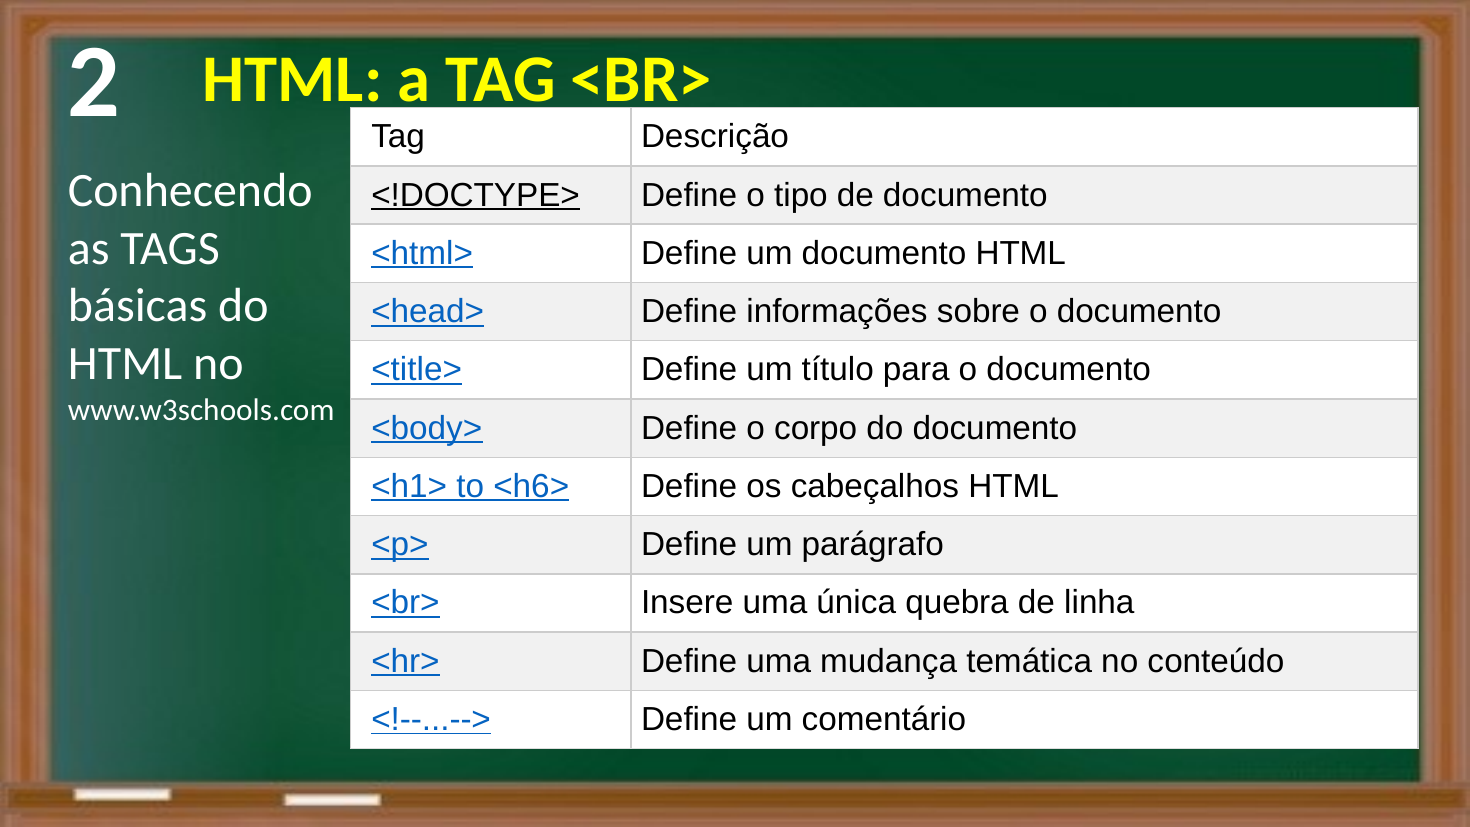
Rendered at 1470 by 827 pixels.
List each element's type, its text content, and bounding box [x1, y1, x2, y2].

table_cell <h1> to <h6> [351, 458, 630, 515]
table_cell Insere uma única quebra de linha [632, 575, 1417, 631]
table_cell <hr> [351, 633, 630, 690]
table_cell Define um documento HTML [632, 225, 1417, 282]
picture [0, 0, 1470, 827]
text_box HTML: a TAG <BR> [133, 27, 1429, 124]
table_cell Define o corpo do documento [632, 400, 1417, 457]
table_header Tag [351, 124, 630, 165]
table_cell <html> [351, 225, 630, 282]
text_box 2 [52, 4, 133, 147]
table_header Descrição [632, 124, 1417, 165]
table_cell Define um comentário [632, 691, 1417, 748]
table_cell <!DOCTYPE> [351, 167, 630, 223]
table_cell <head> [351, 283, 630, 340]
table_cell Define os cabeçalhos HTML [632, 458, 1417, 515]
table_cell Define uma mudança temática no conteúdo [632, 633, 1417, 690]
table_cell Define o tipo de documento [632, 167, 1417, 223]
text_box Conhecendo as TAGS básicas do HTML no www.w3schools.com [52, 151, 350, 437]
table_cell Define um título para o documento [632, 341, 1417, 398]
table_cell <body> [351, 400, 630, 457]
table_cell <!--...--> [351, 691, 630, 748]
table_cell Define informações sobre o documento [632, 283, 1417, 340]
table_cell <p> [351, 516, 630, 573]
table_cell <br> [351, 575, 630, 631]
table_cell Define um parágrafo [632, 516, 1417, 573]
table_cell <title> [351, 341, 630, 398]
